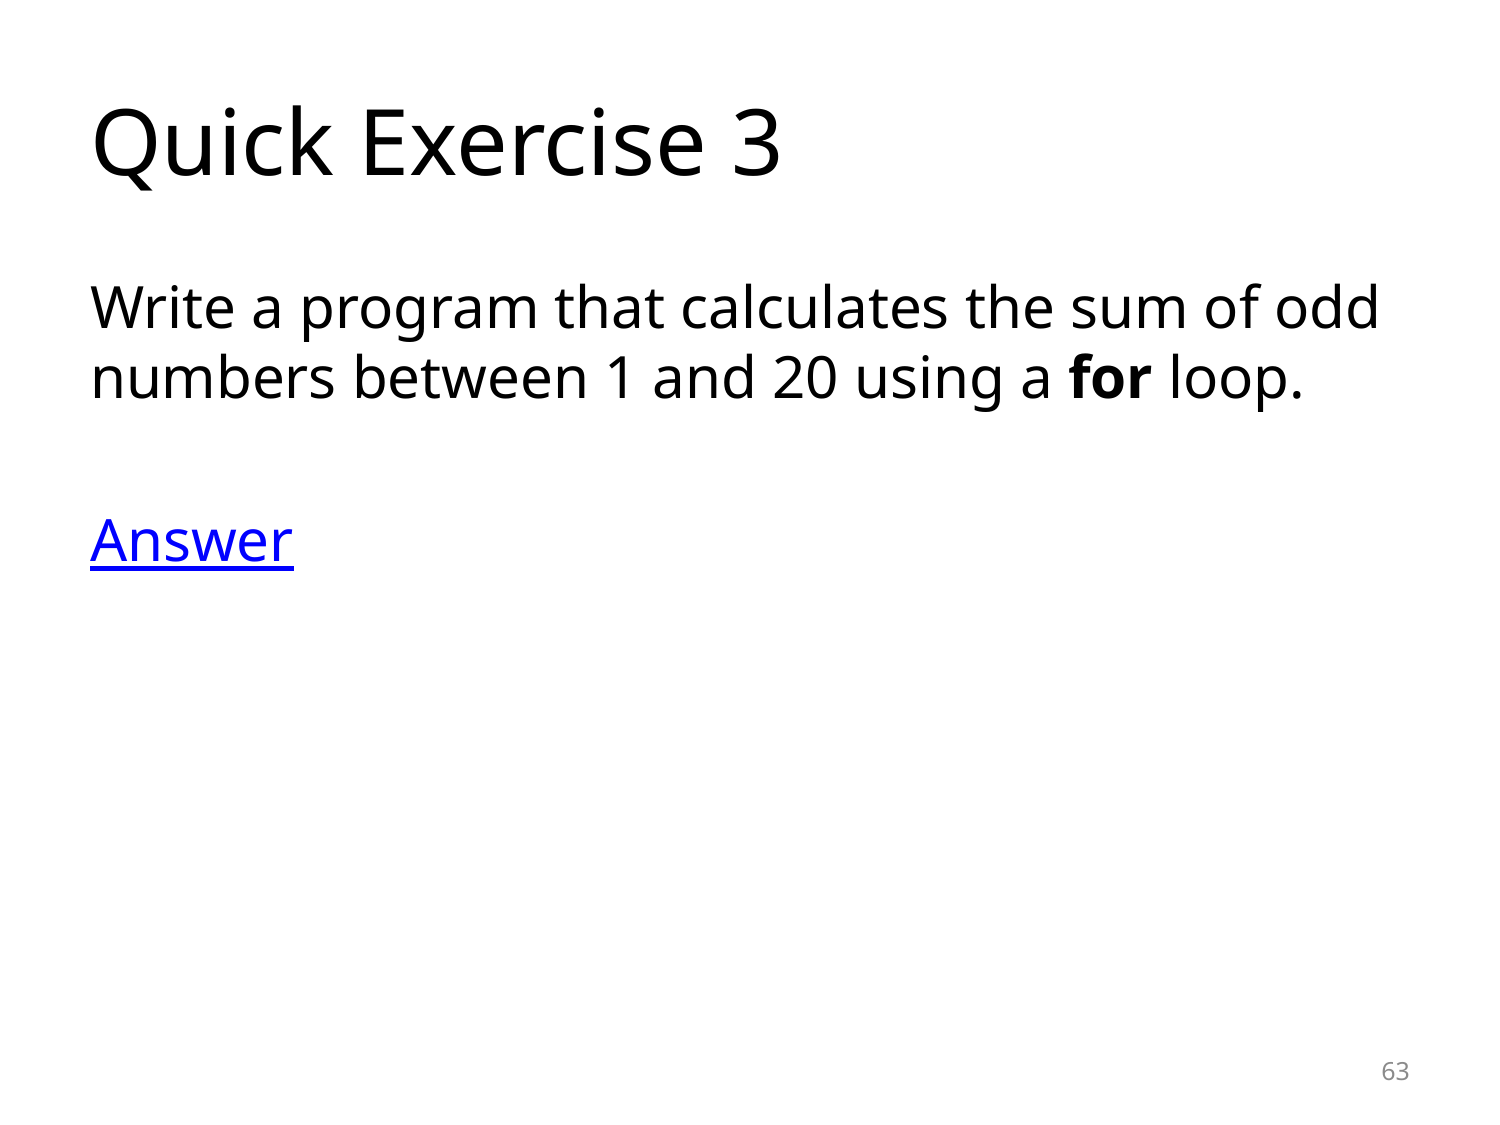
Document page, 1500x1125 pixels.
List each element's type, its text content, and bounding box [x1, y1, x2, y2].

list Write a program that calculates the sum of odd numbers between 1 and 20 using a for loop. Answer [75, 262, 1425, 1005]
title Quick Exercise 3 [75, 45, 1425, 233]
slide_number 63 [1074, 1042, 1425, 1103]
